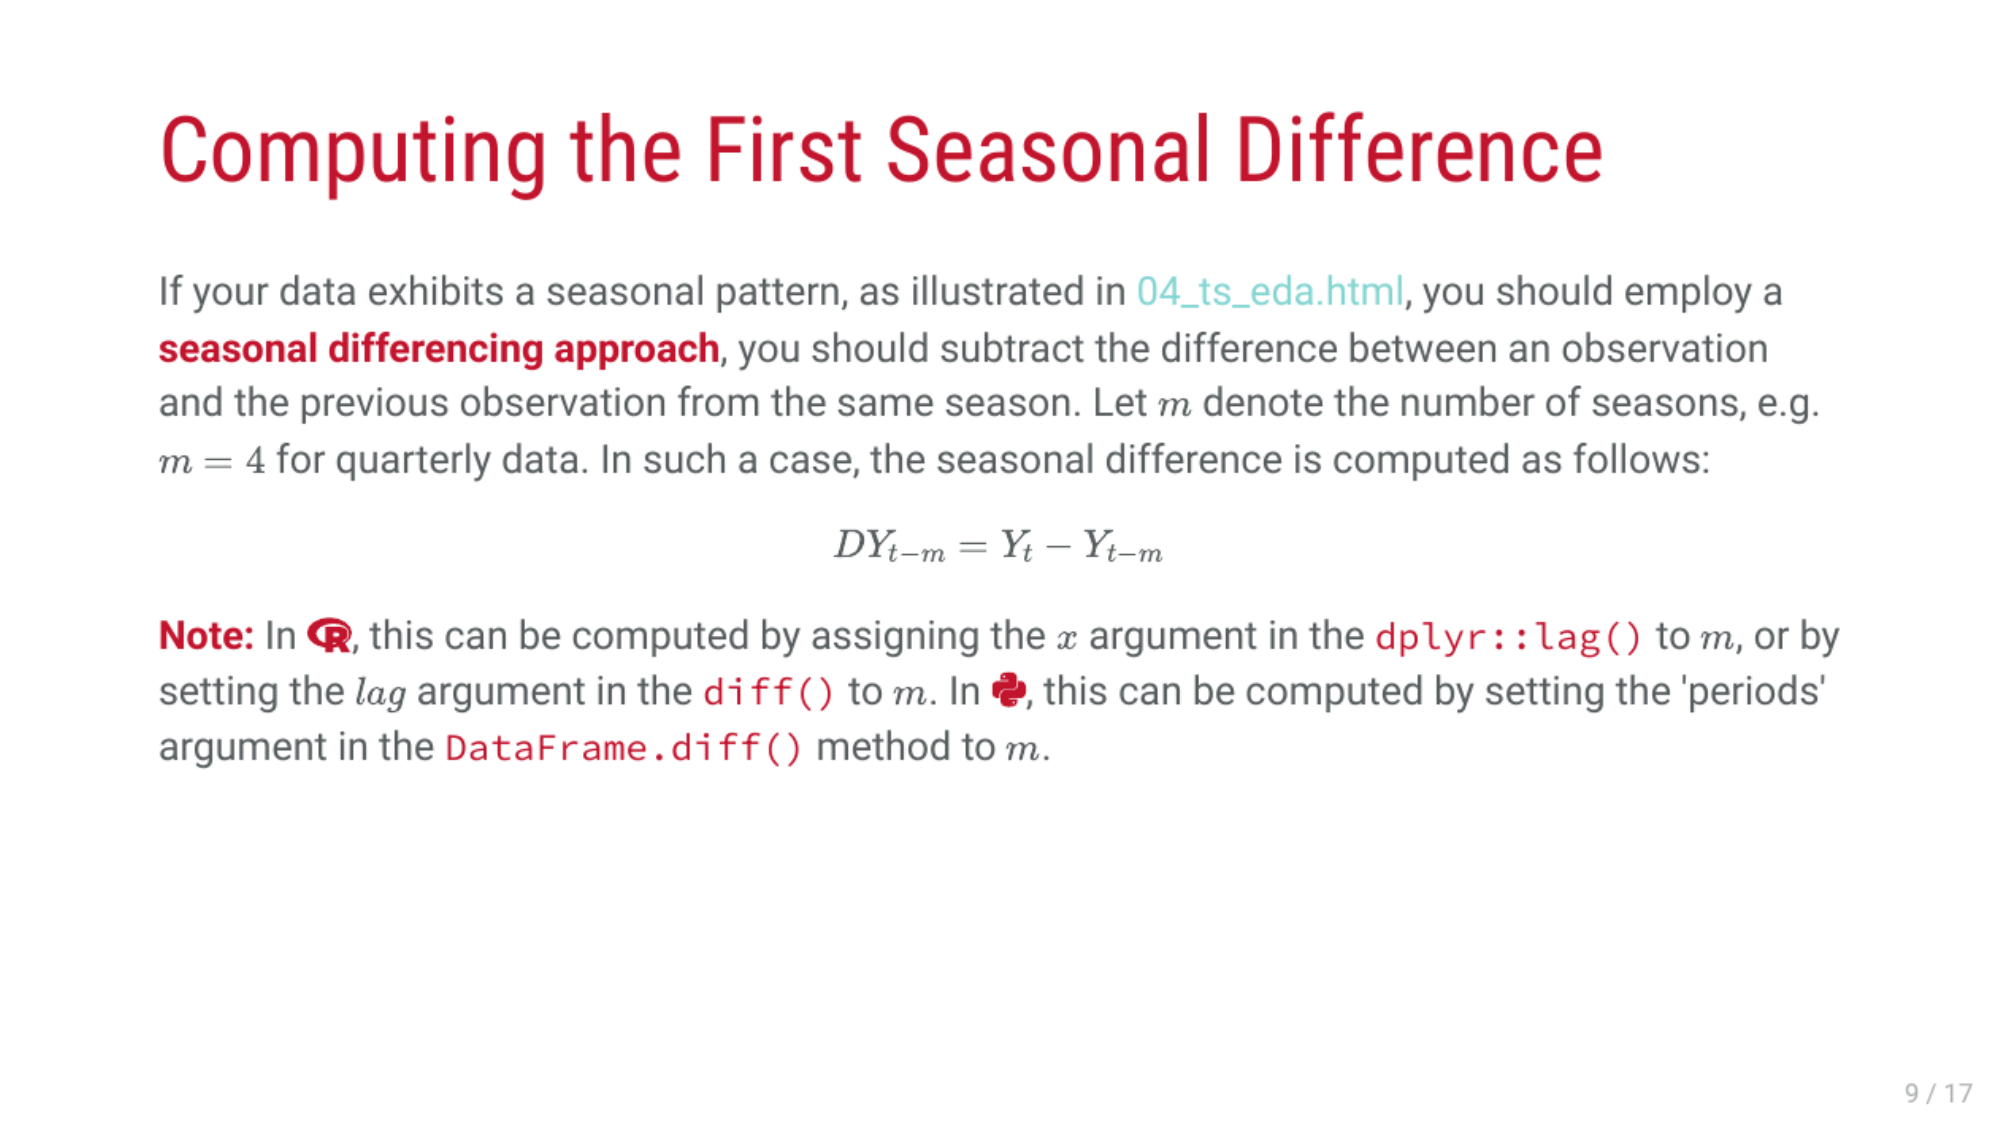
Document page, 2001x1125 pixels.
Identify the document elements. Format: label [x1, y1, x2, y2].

list [0, 0, 2000, 1125]
